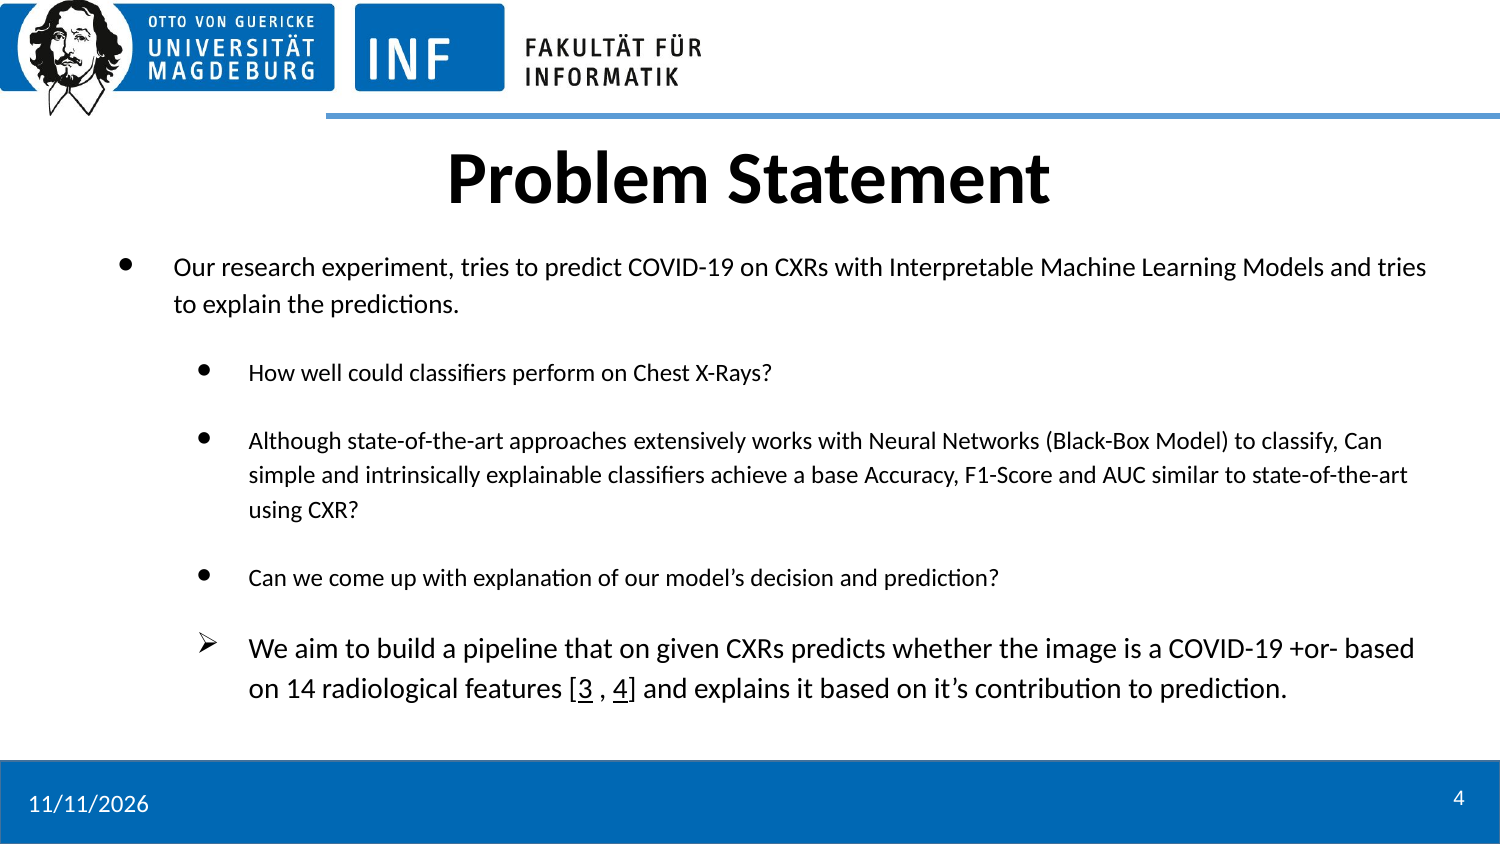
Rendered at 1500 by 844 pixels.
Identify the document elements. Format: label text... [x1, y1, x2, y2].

text_box Problem Statement [51, 128, 1449, 230]
picture [0, 0, 702, 117]
text_box 03/09/2020 [12, 772, 351, 833]
slide_number 4 [1389, 764, 1480, 830]
list Our research experiment, tries to predict COVID-19 on CXRs with Interpretable Machine Learning Models and tries to explain the predictions. How well could classifiers perform on Chest X-Rays? Although state-of-the-art approaches extensively works with Neural Networks (Black-Box Model) to classify, Can simple and intrinsically explainable classifiers achieve a base Accuracy, F1-Score and AUC similar to state-of-the-art using CXR? Can we come up with explanation of our model’s decision and prediction? We aim to build a pipeline that on given CXRs predicts whether the image is a COVID-19 +or- based on 14 radiological features [3 , 4] and explains it based on it’s contribution to prediction. [83, 230, 1449, 748]
text_box [0, 761, 1500, 844]
